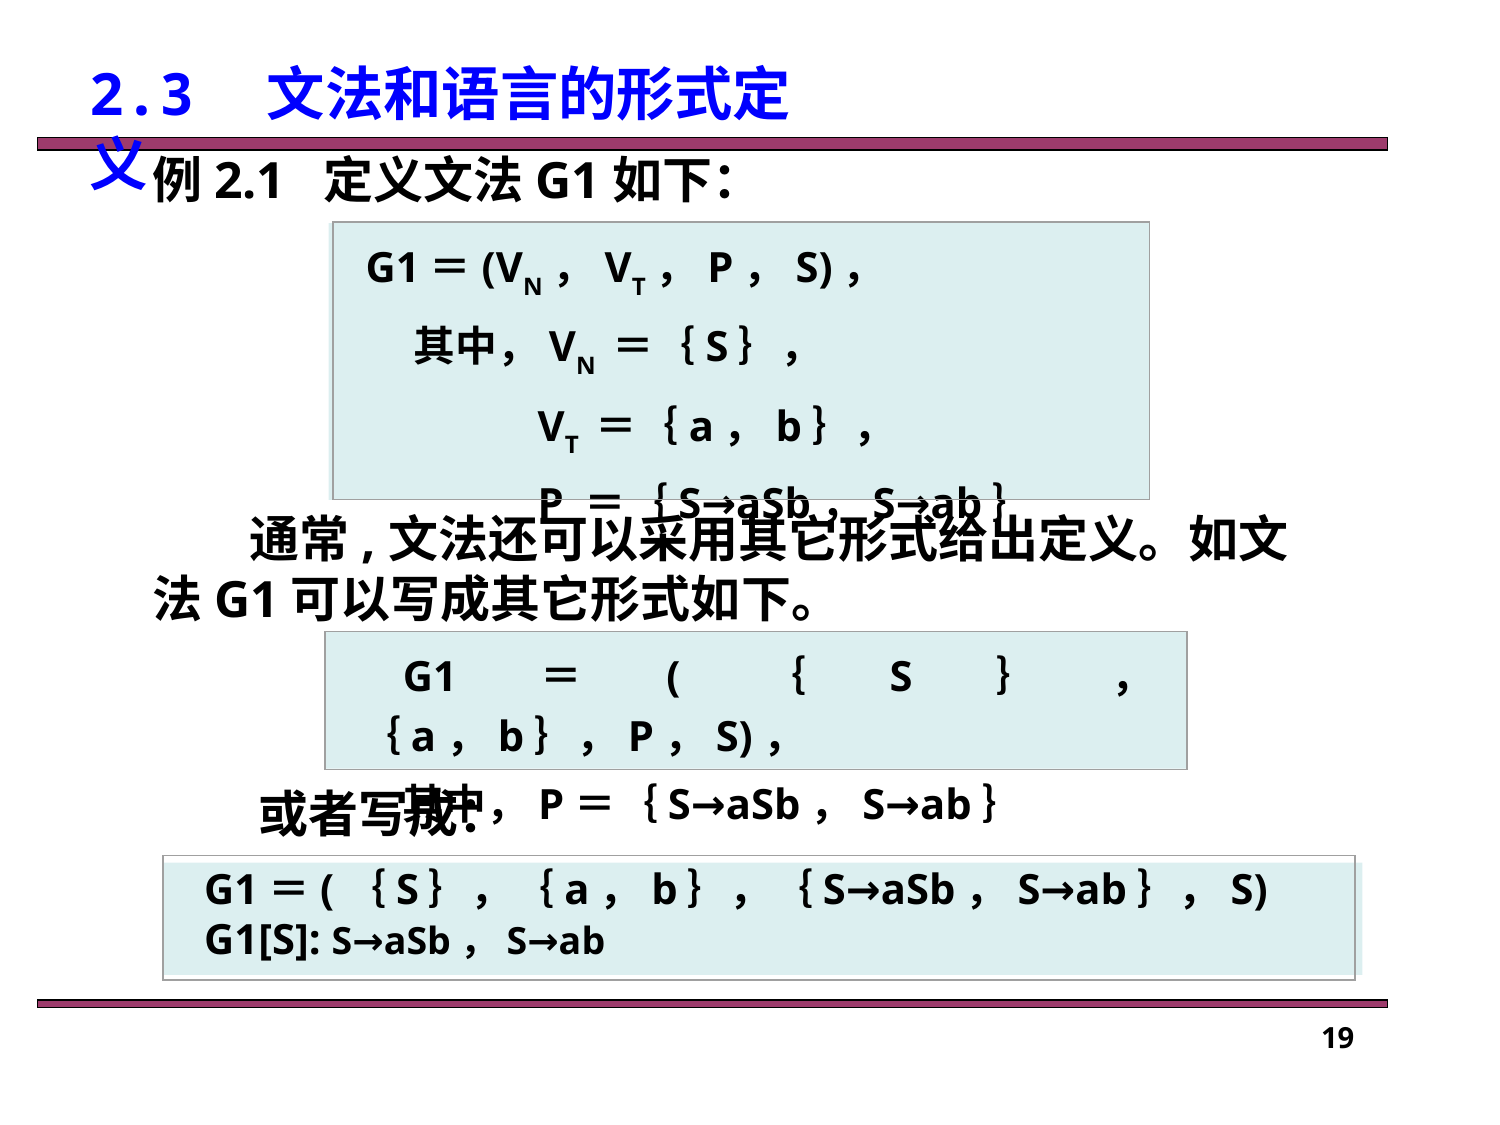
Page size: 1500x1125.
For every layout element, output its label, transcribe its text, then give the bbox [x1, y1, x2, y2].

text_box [332, 221, 1151, 501]
slide_number 19 [1162, 1012, 1500, 1075]
text_box 2.3 文法和语言的形式定义 [75, 49, 862, 125]
text_box 例2.1 定义文法G1如下： [137, 141, 800, 217]
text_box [324, 631, 1188, 771]
text_box 或者写成： [200, 774, 538, 850]
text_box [162, 854, 1356, 981]
text_box 通常,文法还可以采用其它形式给出定义。如文法G1可以写成其它形式如下。 [137, 499, 1350, 635]
